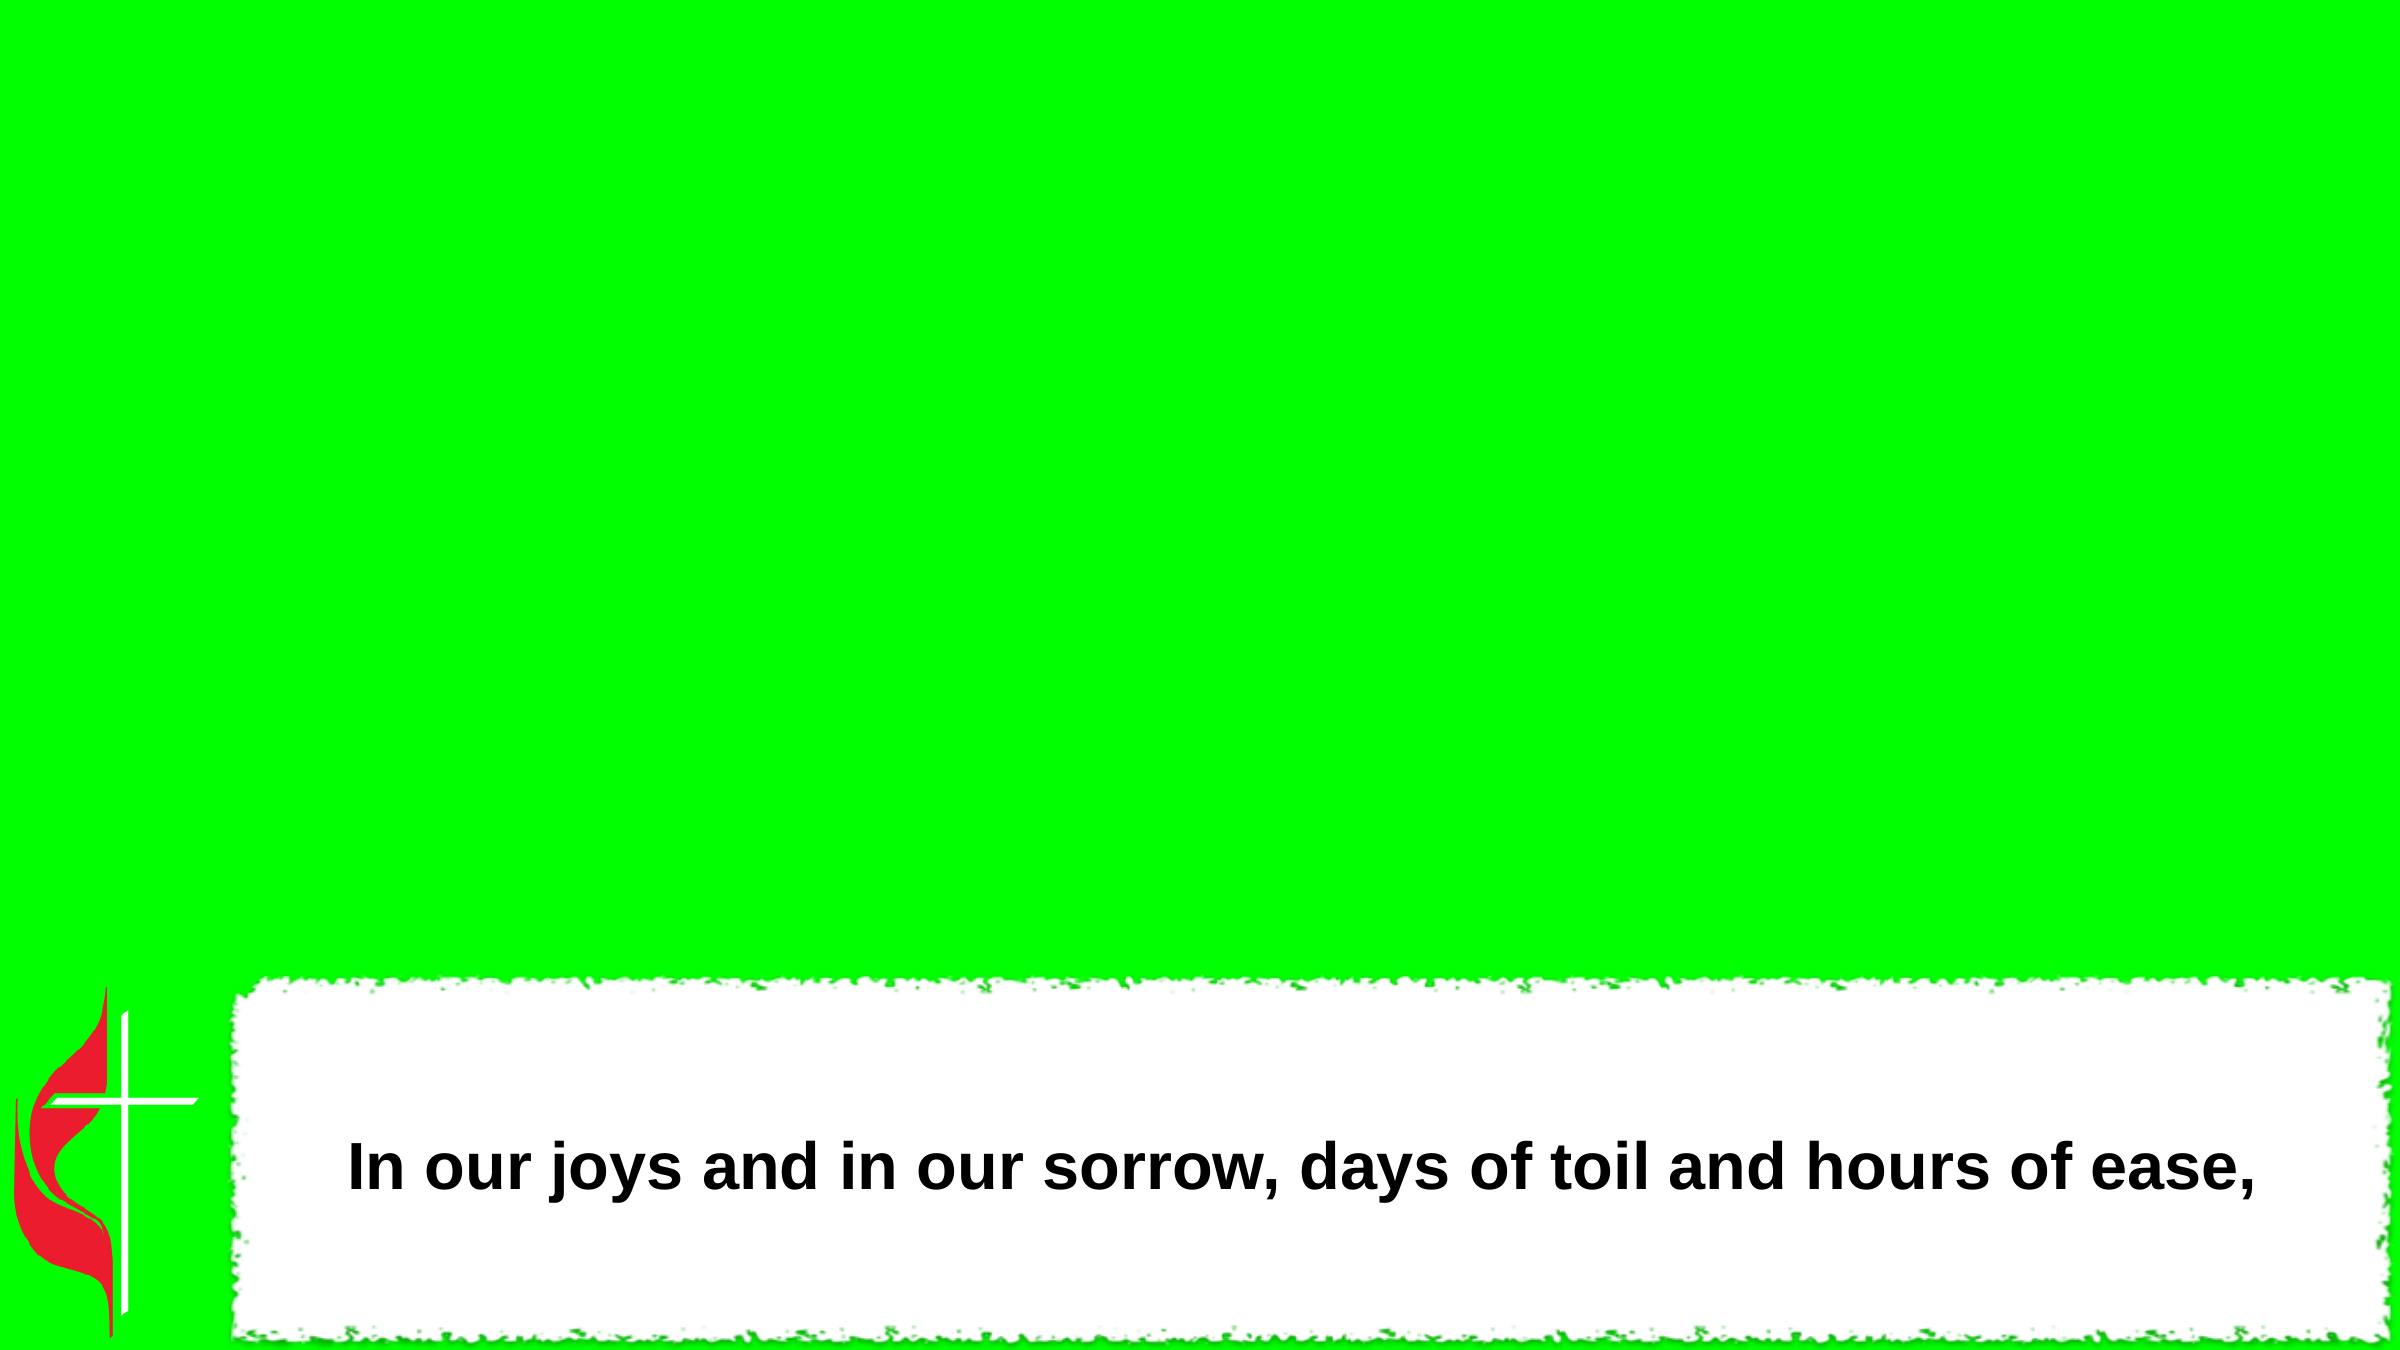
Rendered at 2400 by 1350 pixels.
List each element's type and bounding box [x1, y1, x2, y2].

picture [0, 974, 2400, 1350]
